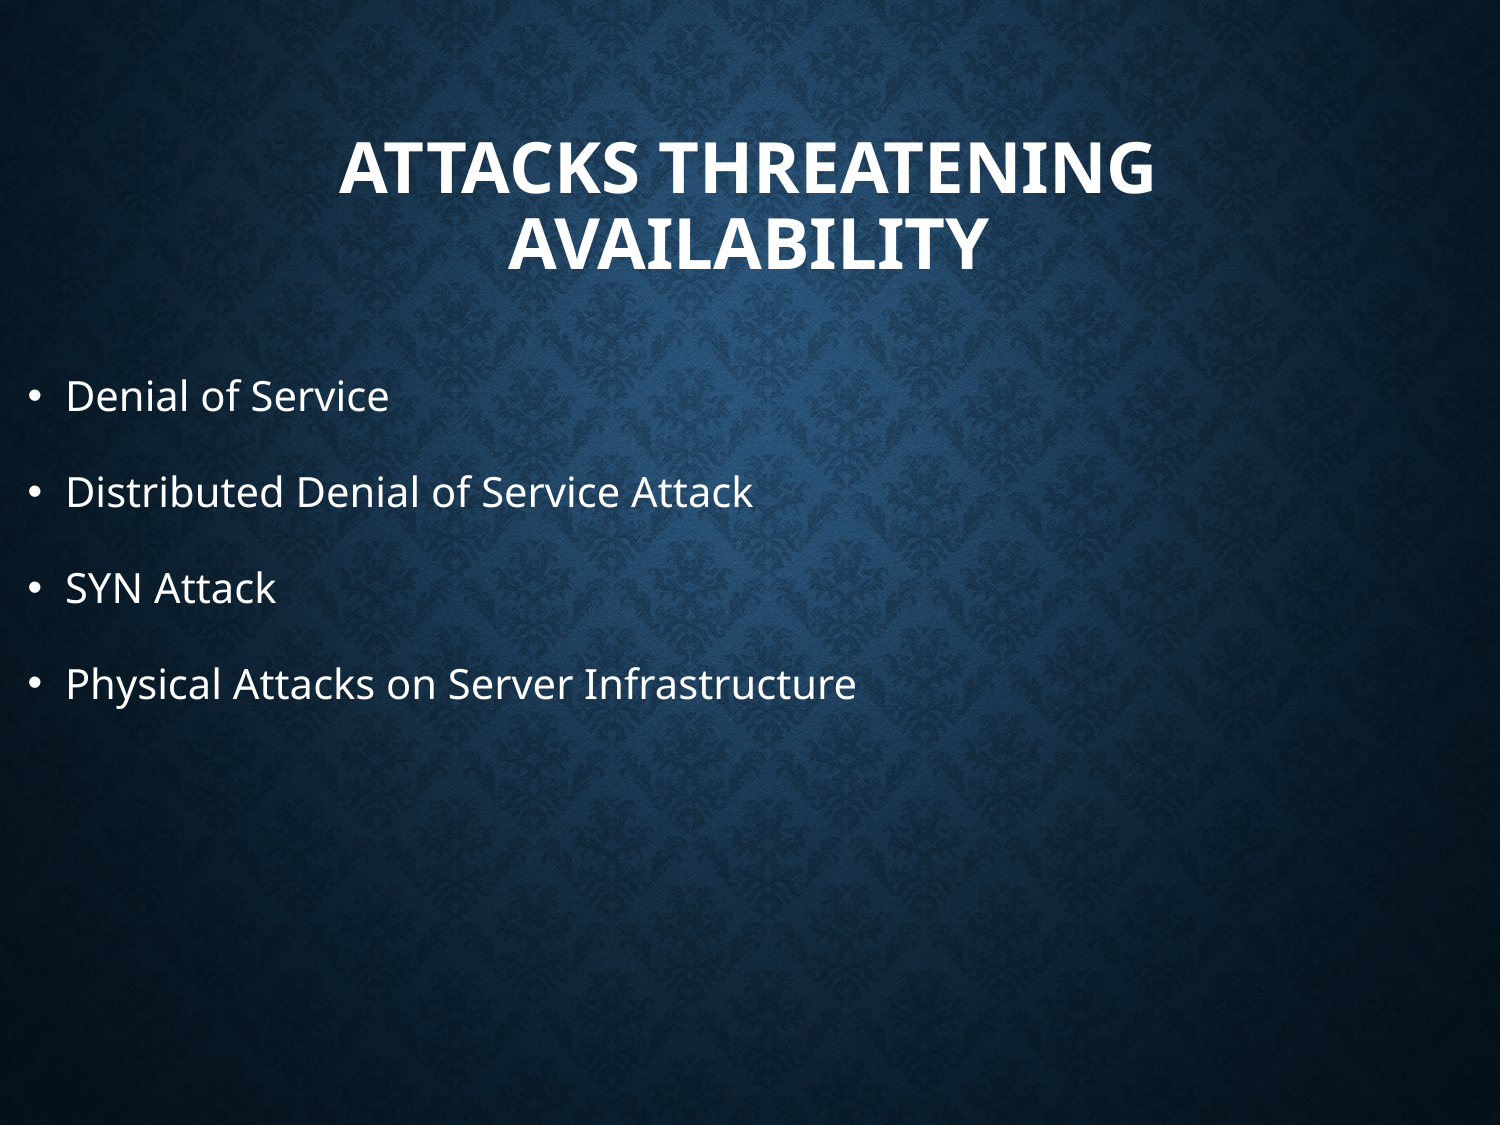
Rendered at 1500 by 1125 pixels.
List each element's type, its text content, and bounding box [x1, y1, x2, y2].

title Attacks Threatening Availability [112, 99, 1387, 318]
list Denial of Service Distributed Denial of Service Attack SYN Attack Physical Attacks on Server Infrastructure [12, 337, 1475, 1075]
